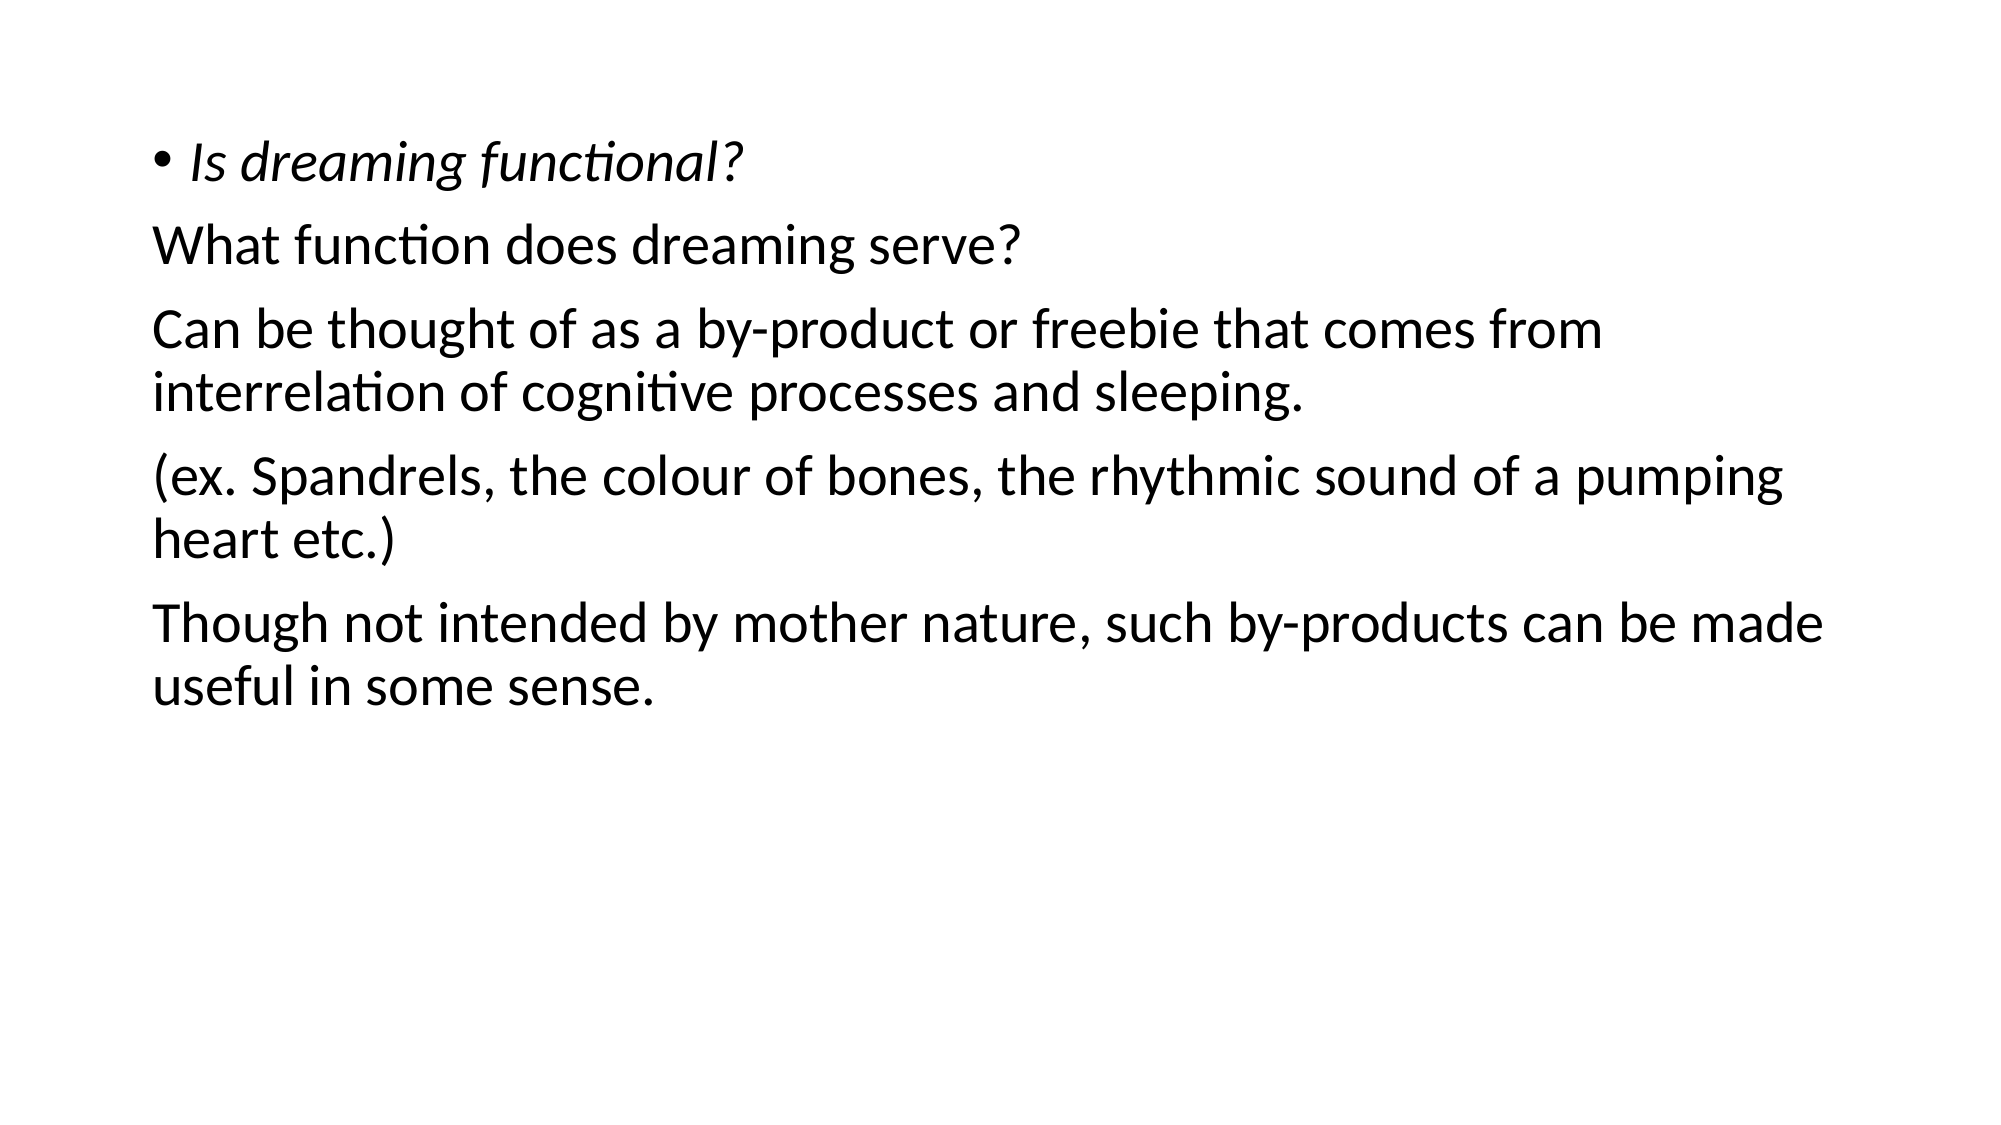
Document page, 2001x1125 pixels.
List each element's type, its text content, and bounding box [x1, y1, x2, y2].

list Is dreaming functional? What function does dreaming serve? Can be thought of as a by-product or freebie that comes from interrelation of cognitive processes and sleeping. (ex. Spandrels, the colour of bones, the rhythmic sound of a pumping heart etc.) Though not intended by mother nature, such by-products can be made useful in some sense. [137, 123, 1863, 1014]
